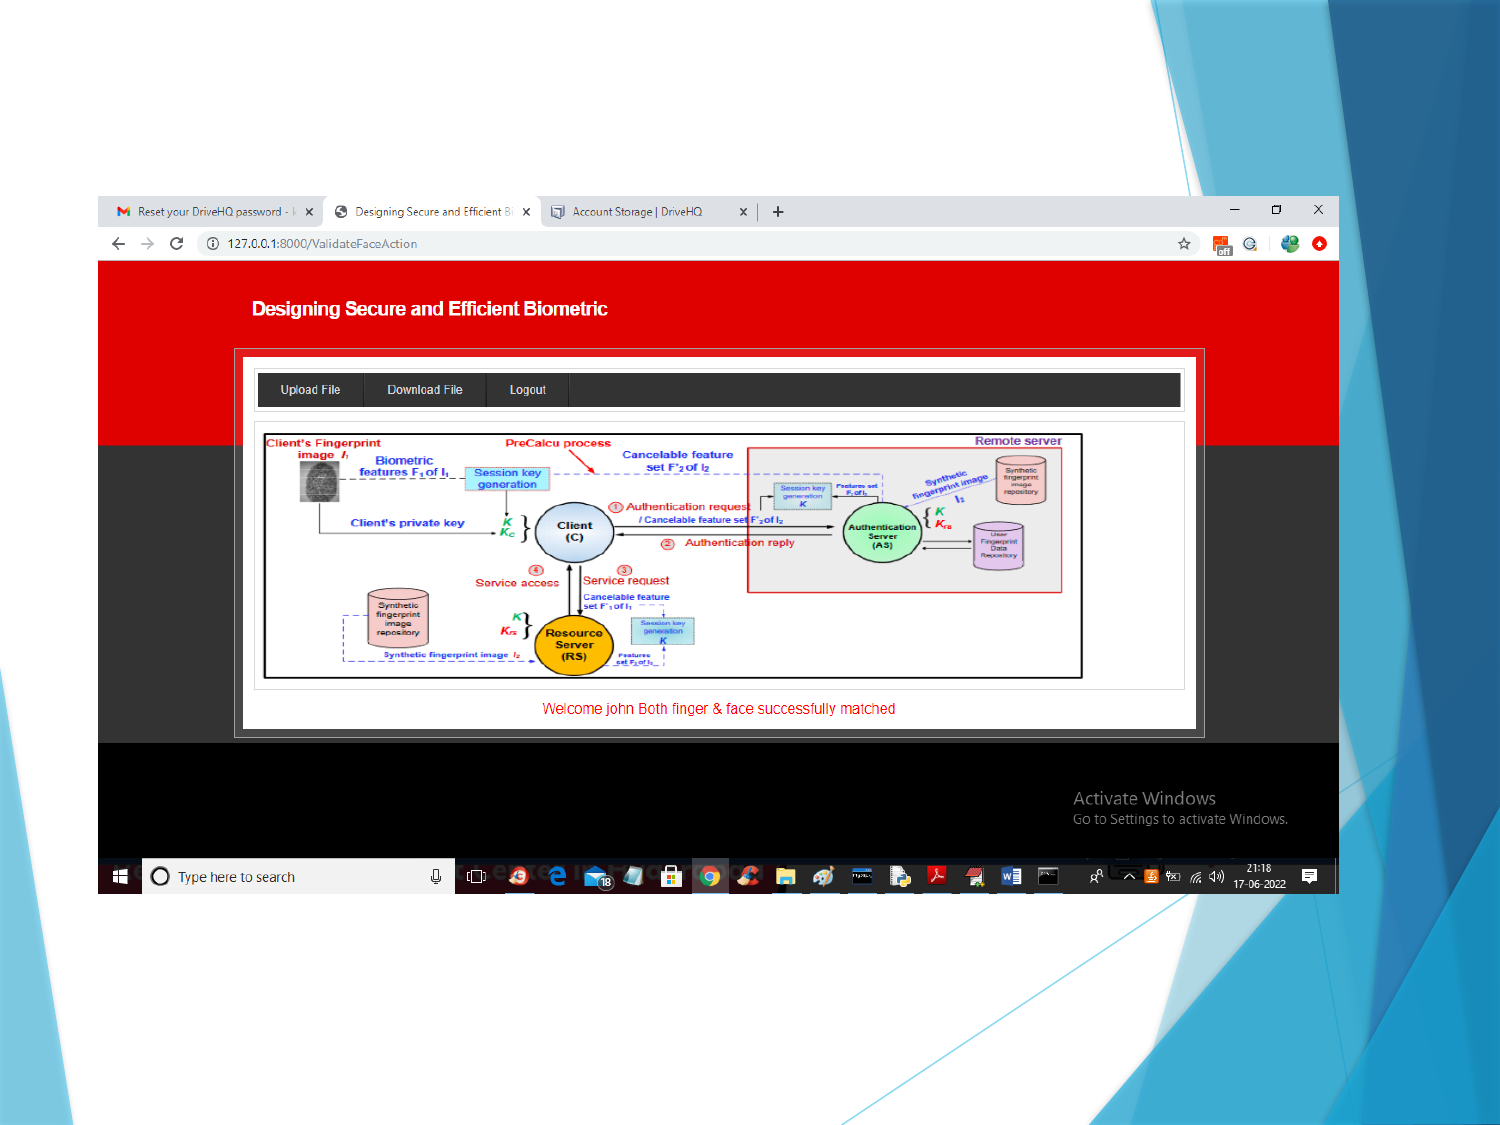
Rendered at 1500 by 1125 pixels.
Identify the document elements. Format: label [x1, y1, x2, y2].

picture [98, 195, 1339, 894]
